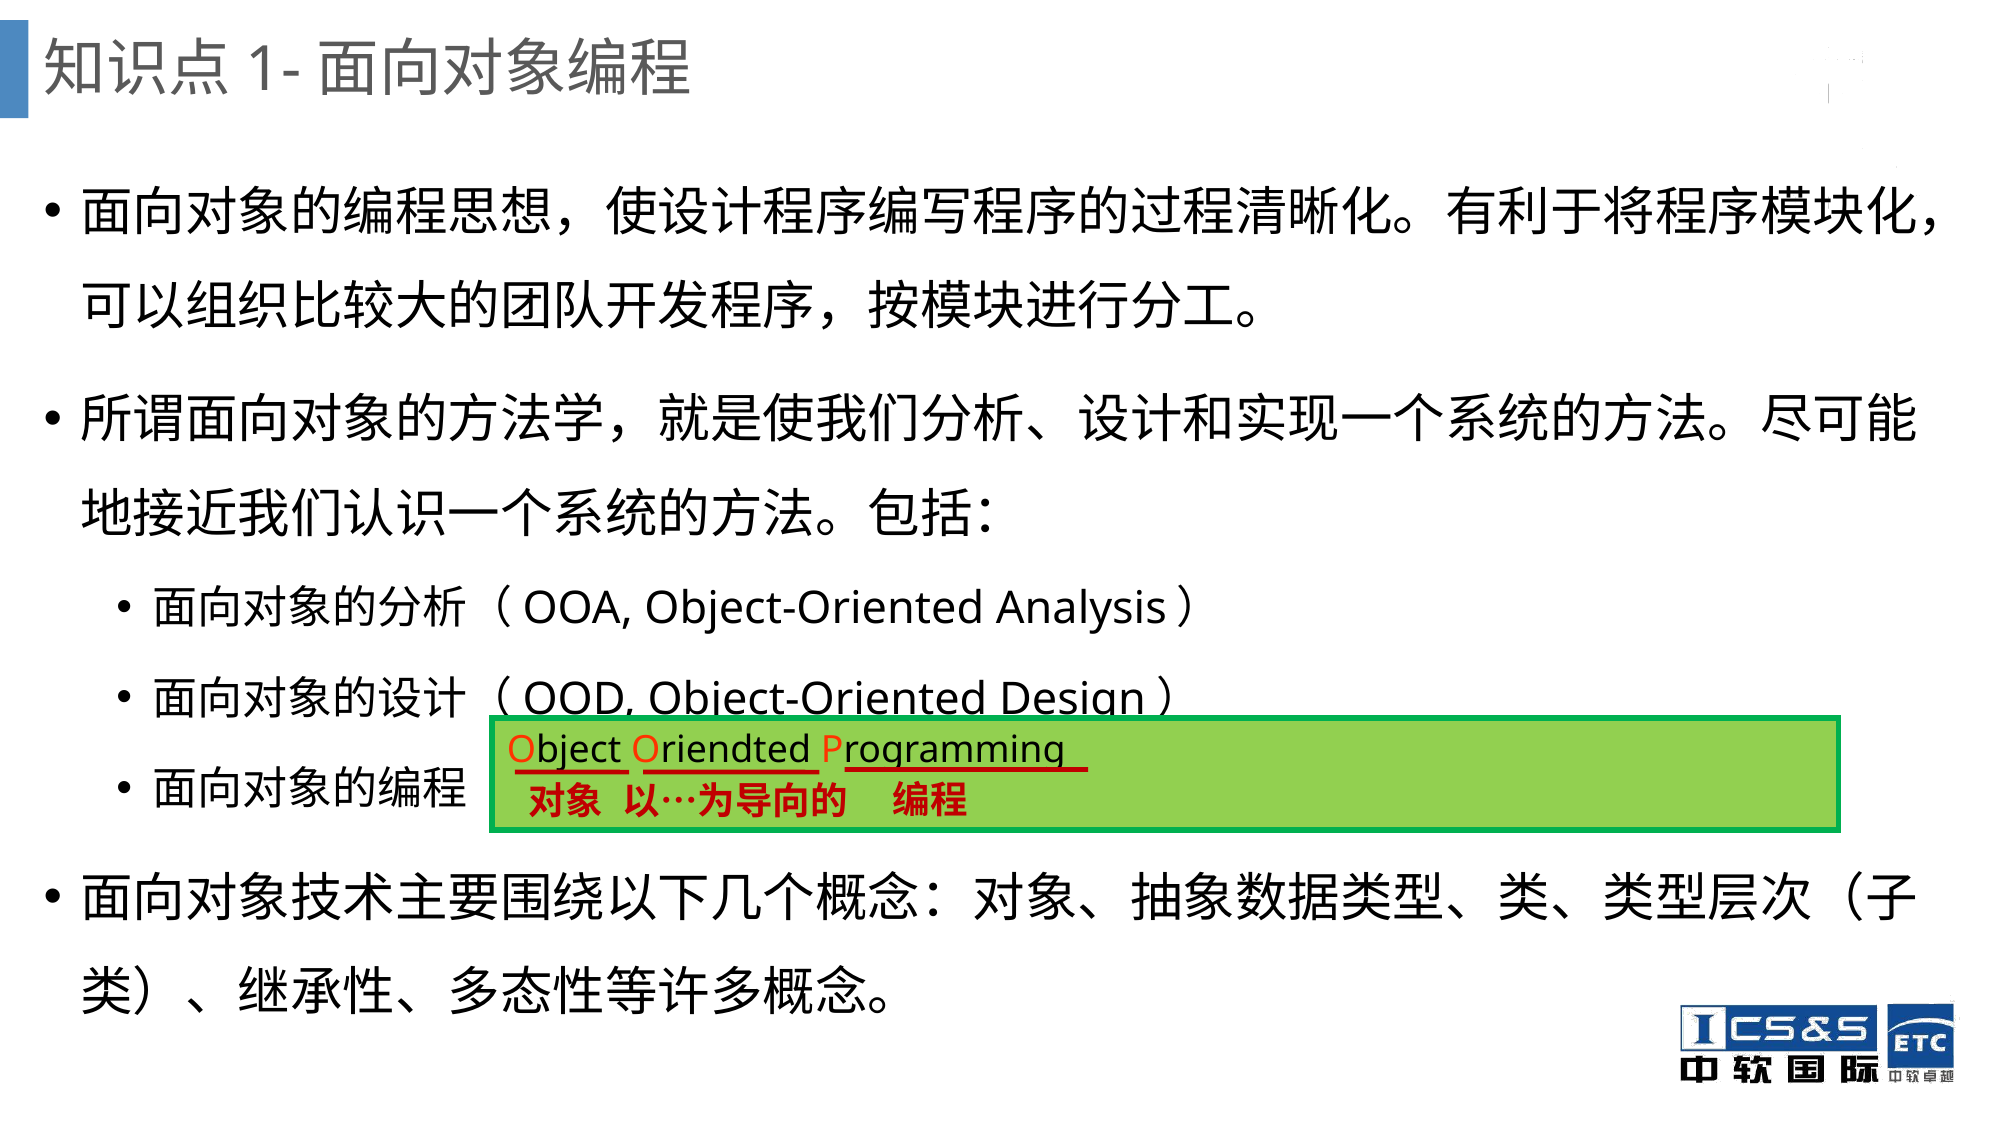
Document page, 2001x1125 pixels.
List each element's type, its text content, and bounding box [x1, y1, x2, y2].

picture [1669, 1038, 1963, 1093]
title 知识点1-面向对象编程 [28, 0, 1927, 139]
text_box 对象 [513, 769, 774, 830]
text_box 以…为导向的 [608, 769, 877, 829]
text_box 编程 [877, 769, 1374, 829]
text_box Object Oriendted Programming [492, 718, 1839, 830]
list 面向对象的编程思想，使设计程序编写程序的过程清晰化。有利于将程序模块化，可以组织比较大的团队开发程序，按模块进行分工。 所谓面向对象的方法学，就是使我们分析、设计和实现一个系统的方法。尽可能地接近我们认识一个系统的方法。包括： 面向对象的分析（OOA, Object-Oriented Analysis） 面向对象的设计（OOD, Object-Oriented Design） 面向对象的编程 面向对象技术主要围绕以下几个概念：对象、抽象数据类型、类、类型层次（子类）、继承性、多态性等许多概念。 [28, 139, 1965, 1038]
